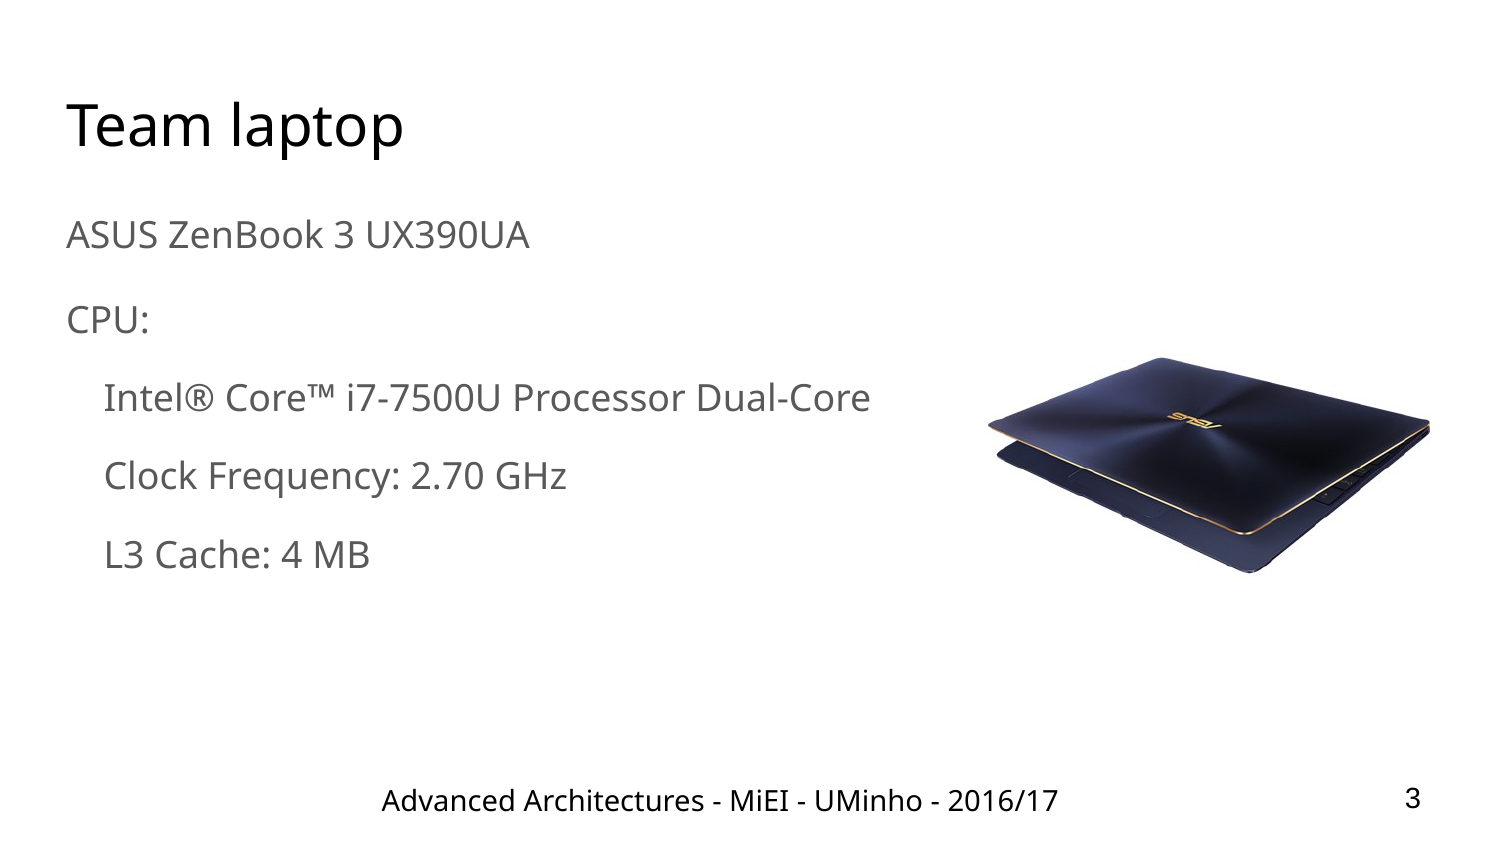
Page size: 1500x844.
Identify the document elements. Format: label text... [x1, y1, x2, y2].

picture [960, 224, 1450, 714]
list ASUS ZenBook 3 UX390UA CPU: Intel® Core™ i7-7500U Processor Dual-Core Clock Frequency: 2.70 GHz L3 Cache: 4 MB [51, 189, 1449, 750]
title Team laptop [51, 72, 1449, 167]
slide_number ‹#› [1389, 764, 1480, 830]
